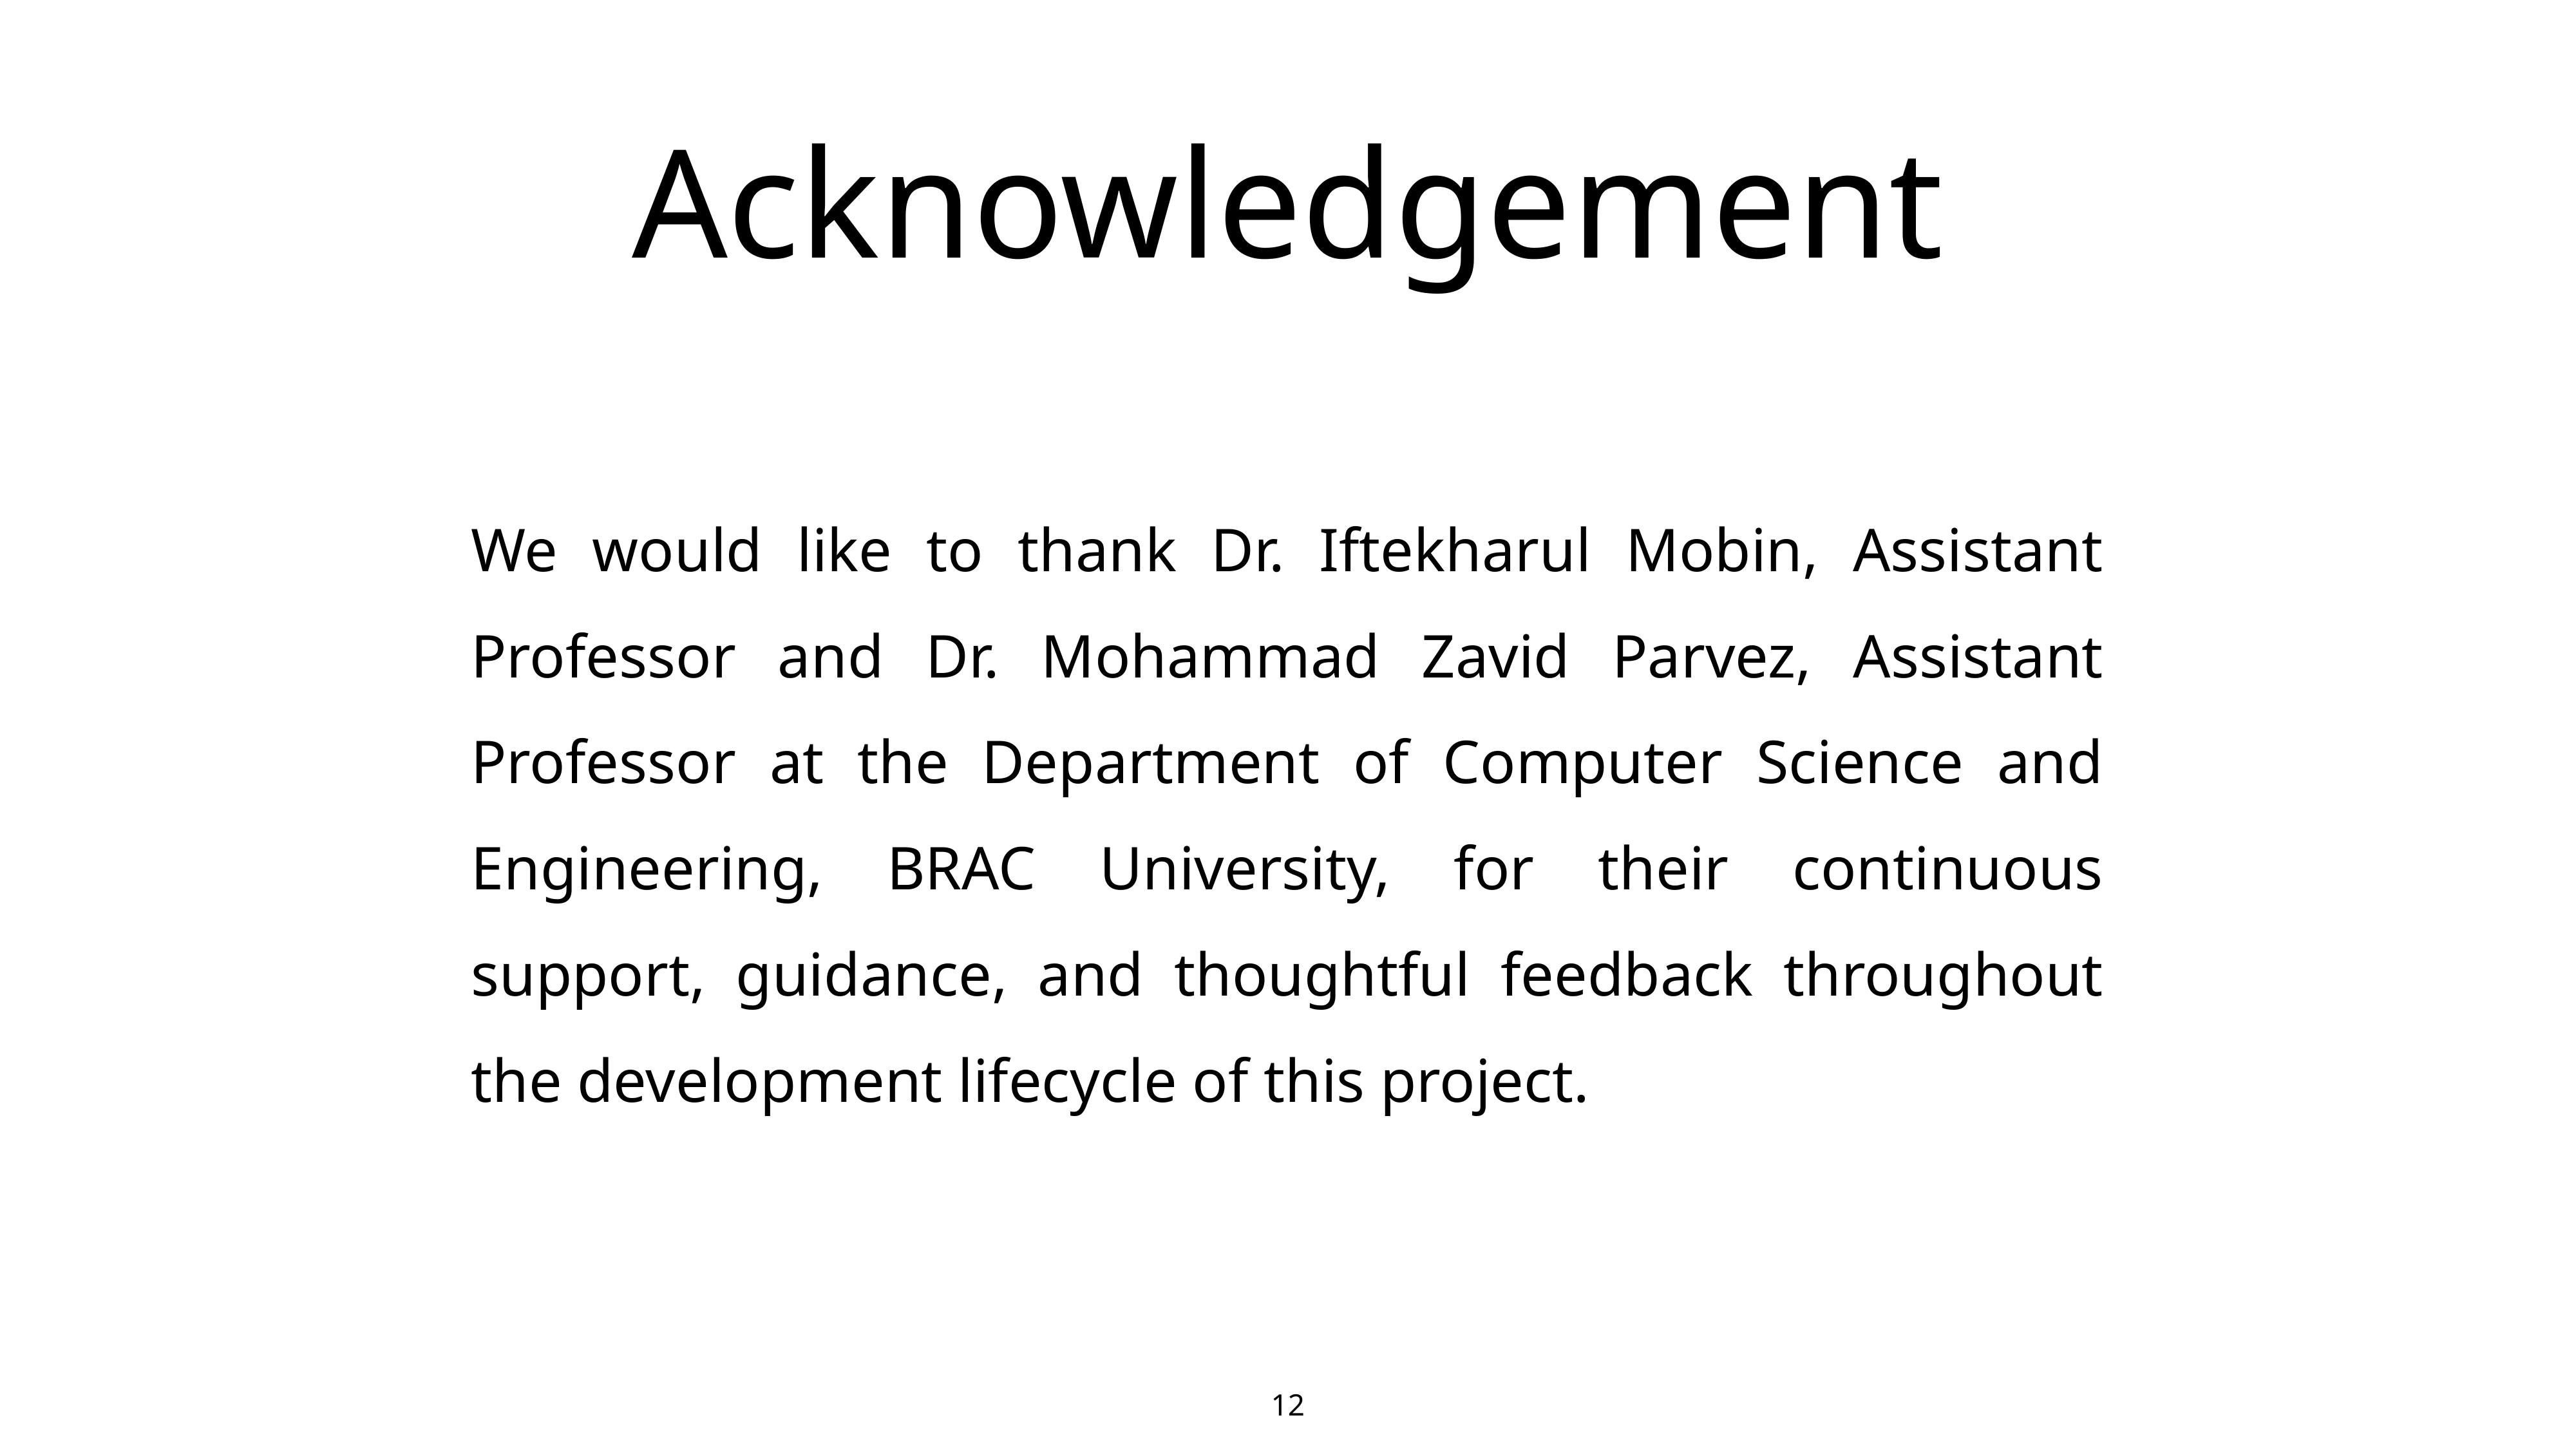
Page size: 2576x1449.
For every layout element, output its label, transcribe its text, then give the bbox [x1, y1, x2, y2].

slide_number ‹#› [1251, 1379, 1325, 1430]
title Acknowledgement [463, 37, 2113, 328]
list We would like to thank Dr. Iftekharul Mobin, Assistant Professor and Dr. Mohammad Zavid Parvez, Assistant Professor at the Department of Computer Science and Engineering, BRAC University, for their continuous support, guidance, and thoughtful feedback throughout the development lifecycle of this project. [463, 328, 2113, 1263]
